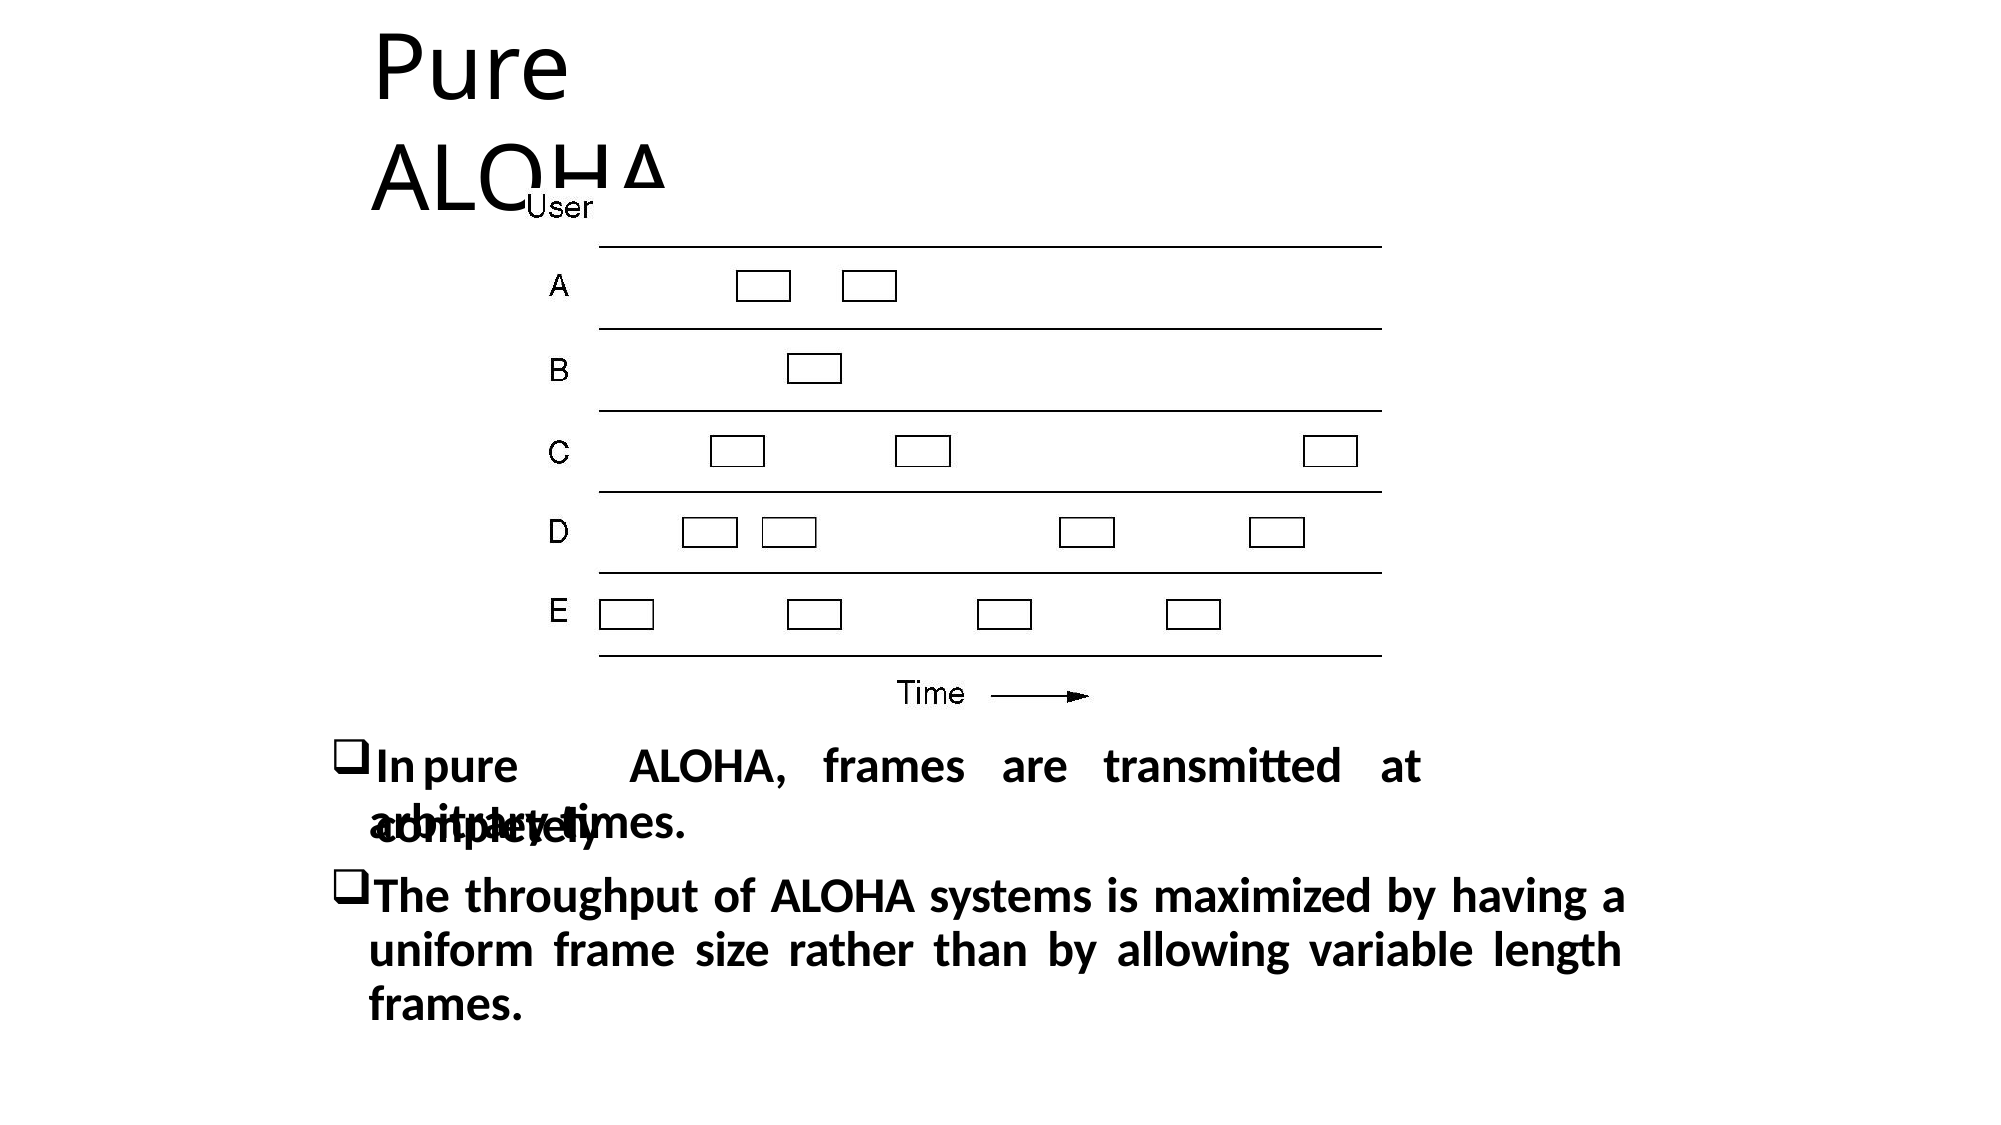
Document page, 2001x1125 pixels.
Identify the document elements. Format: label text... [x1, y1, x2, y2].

title Pure ALOHA [369, 6, 817, 229]
text_box In pure ALOHA, frames are transmitted at completely [328, 730, 1641, 770]
text_box arbitrary times. The throughput of ALOHA systems is maximized by having a uniform frame size rather than by allowing variable length frames. [328, 770, 1642, 1031]
picture [524, 187, 1383, 711]
